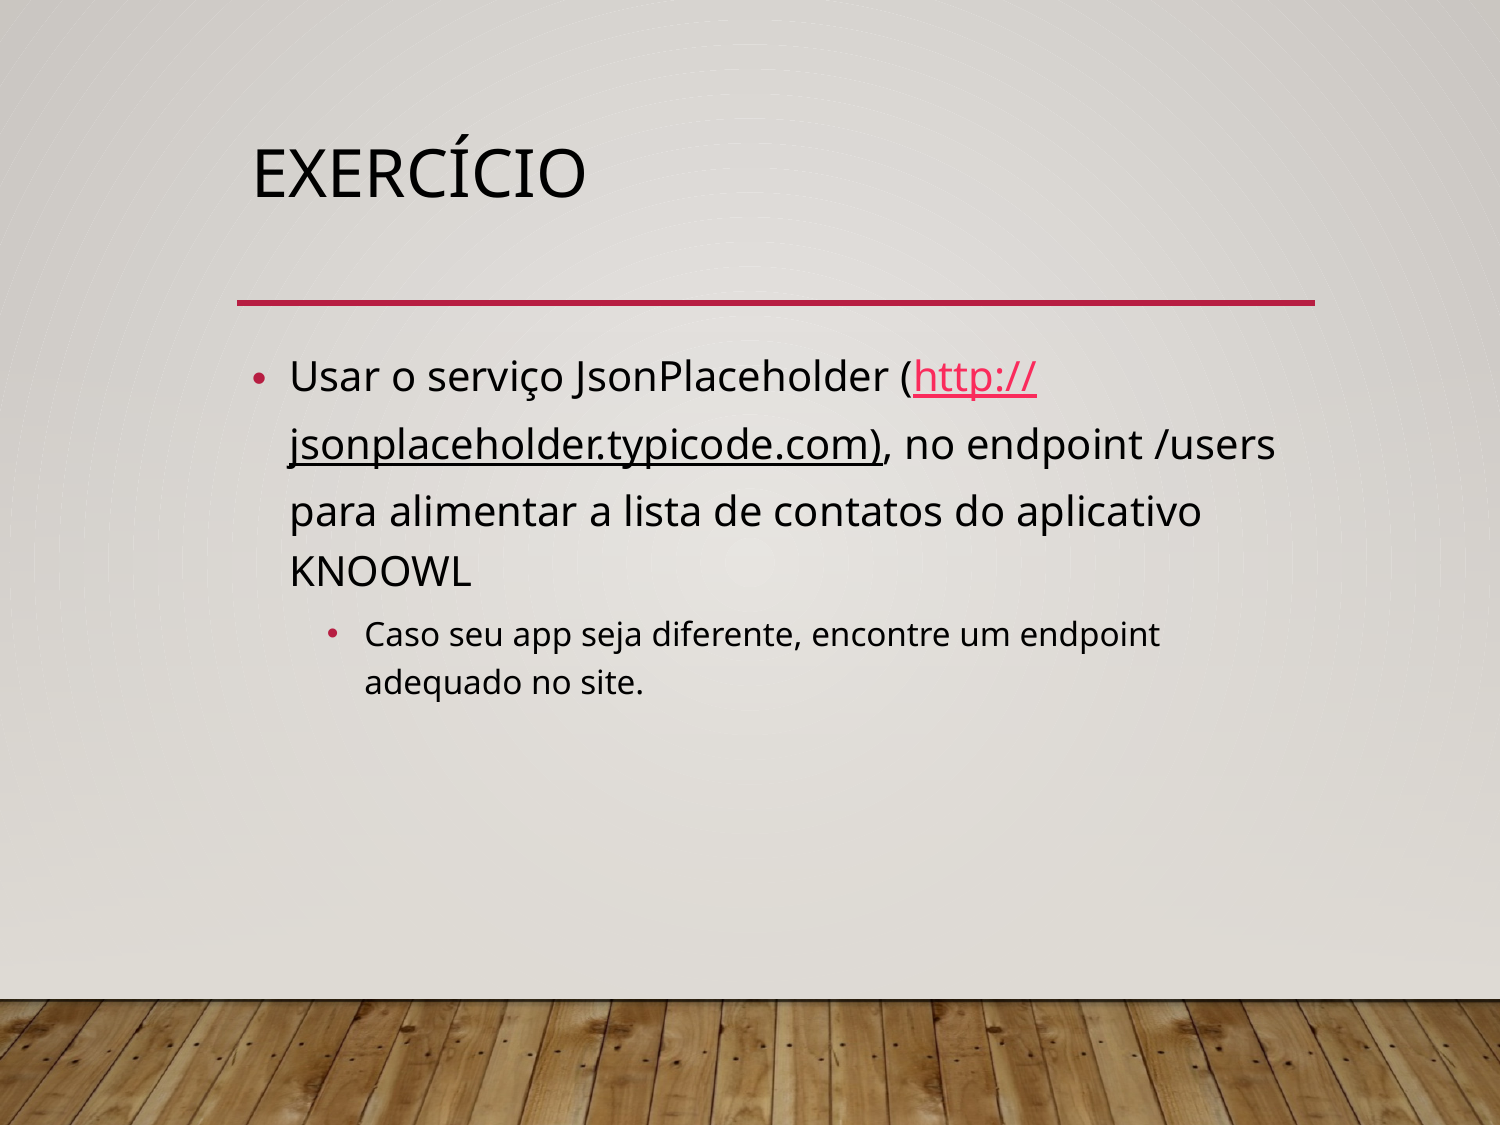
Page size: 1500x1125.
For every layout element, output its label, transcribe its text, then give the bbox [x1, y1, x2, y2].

title Exercício [236, 131, 1315, 305]
list Usar o serviço JsonPlaceholder (http://jsonplaceholder.typicode.com), no endpoint /users para alimentar a lista de contatos do aplicativo KNOOWL Caso seu app seja diferente, encontre um endpoint adequado no site. [236, 330, 1315, 897]
picture [0, 999, 1500, 1125]
